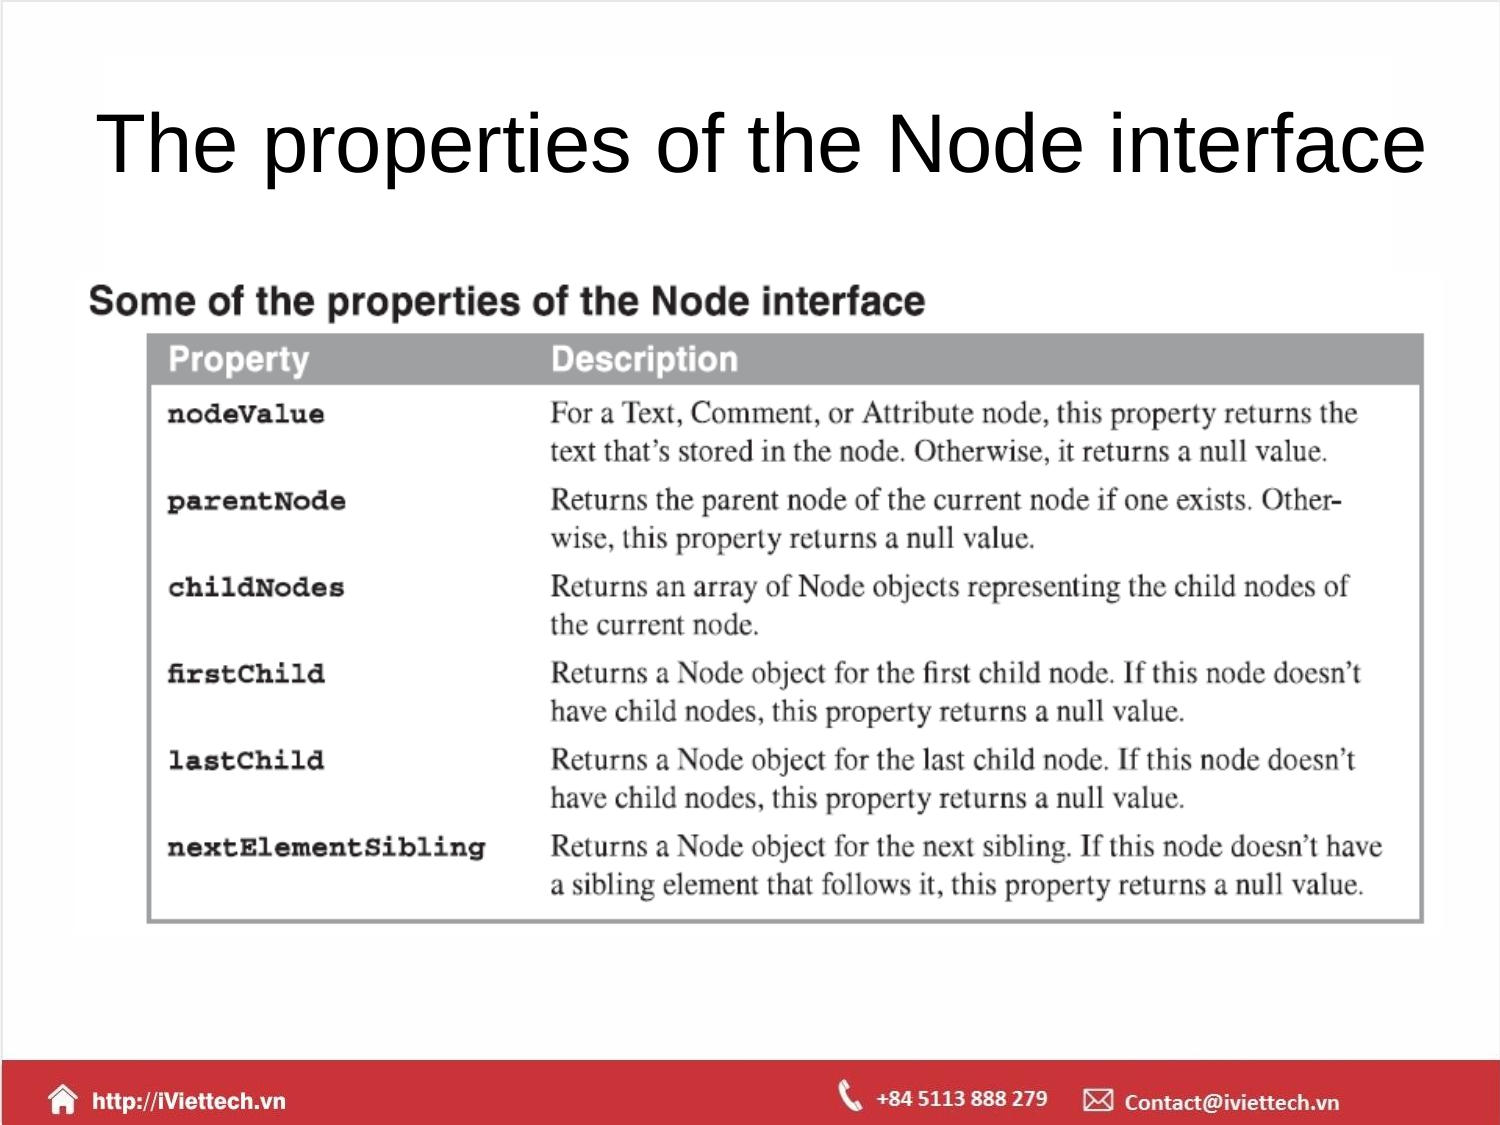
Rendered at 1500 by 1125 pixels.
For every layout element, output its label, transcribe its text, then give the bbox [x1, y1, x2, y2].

title The properties of the Node interface [75, 45, 1450, 233]
picture [0, 0, 1500, 1125]
